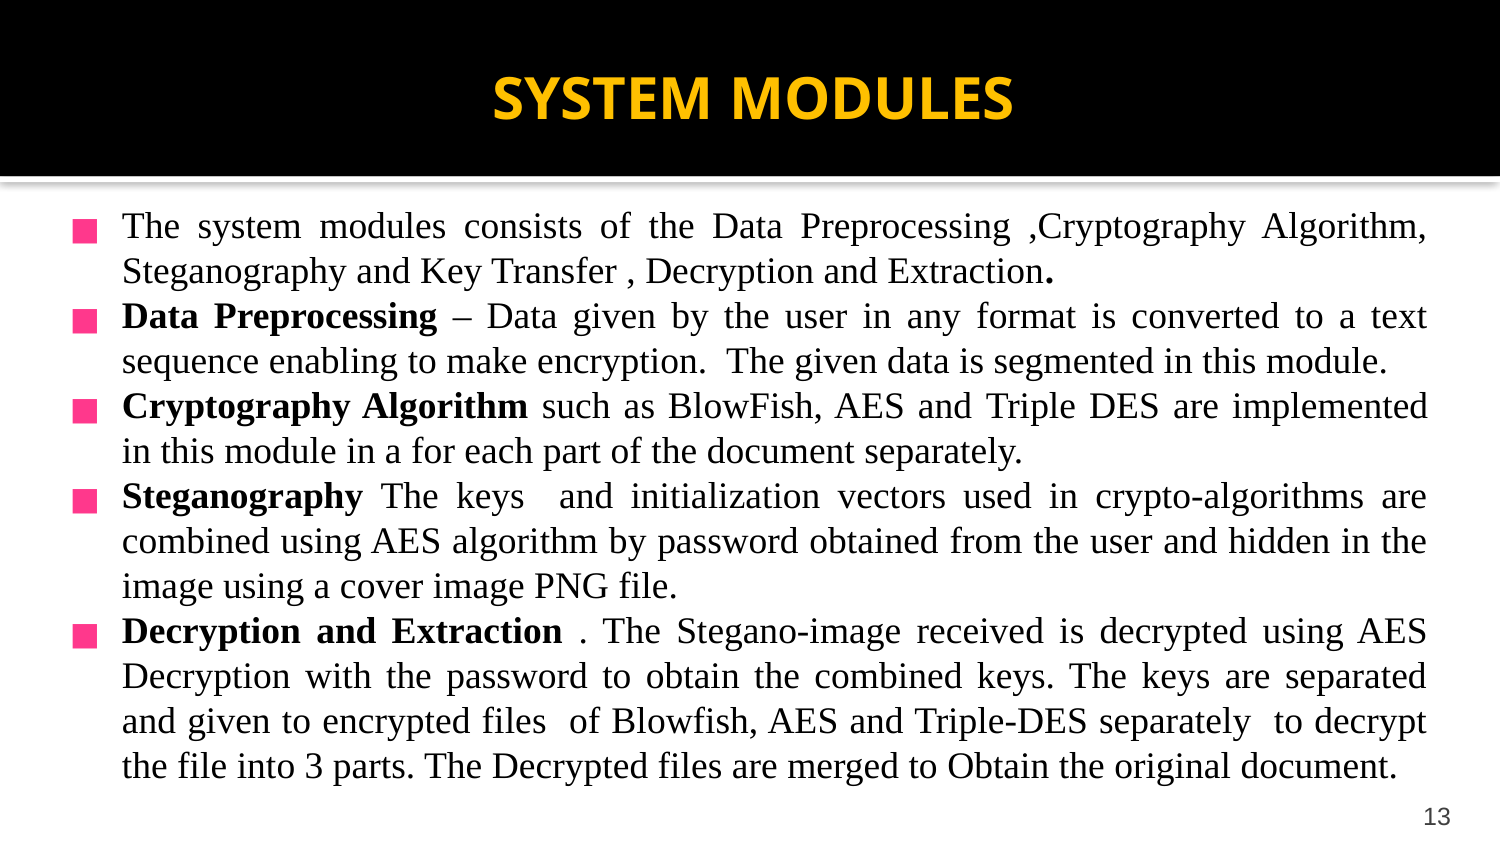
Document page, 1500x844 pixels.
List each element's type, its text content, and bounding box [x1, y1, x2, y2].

title SYSTEM MODULES [75, 19, 1425, 174]
list The system modules consists of the Data Preprocessing ,Cryptography Algorithm, Steganography and Key Transfer , Decryption and Extraction. Data Preprocessing – Data given by the user in any format is converted to a text sequence enabling to make encryption. The given data is segmented in this module. Cryptography Algorithm such as BlowFish, AES and Triple DES are implemented in this module in a for each part of the document separately. Steganography The keys and initialization vectors used in crypto-algorithms are combined using AES algorithm by password obtained from the user and hidden in the image using a cover image PNG file. Decryption and Extraction . The Stegano-image received is decrypted using AES Decryption with the password to obtain the combined keys. The keys are separated and given to encrypted files of Blowfish, AES and Triple-DES separately to decrypt the file into 3 parts. The Decrypted files are merged to Obtain the original document. [37, 186, 1444, 844]
text_box 13 [1345, 796, 1467, 831]
